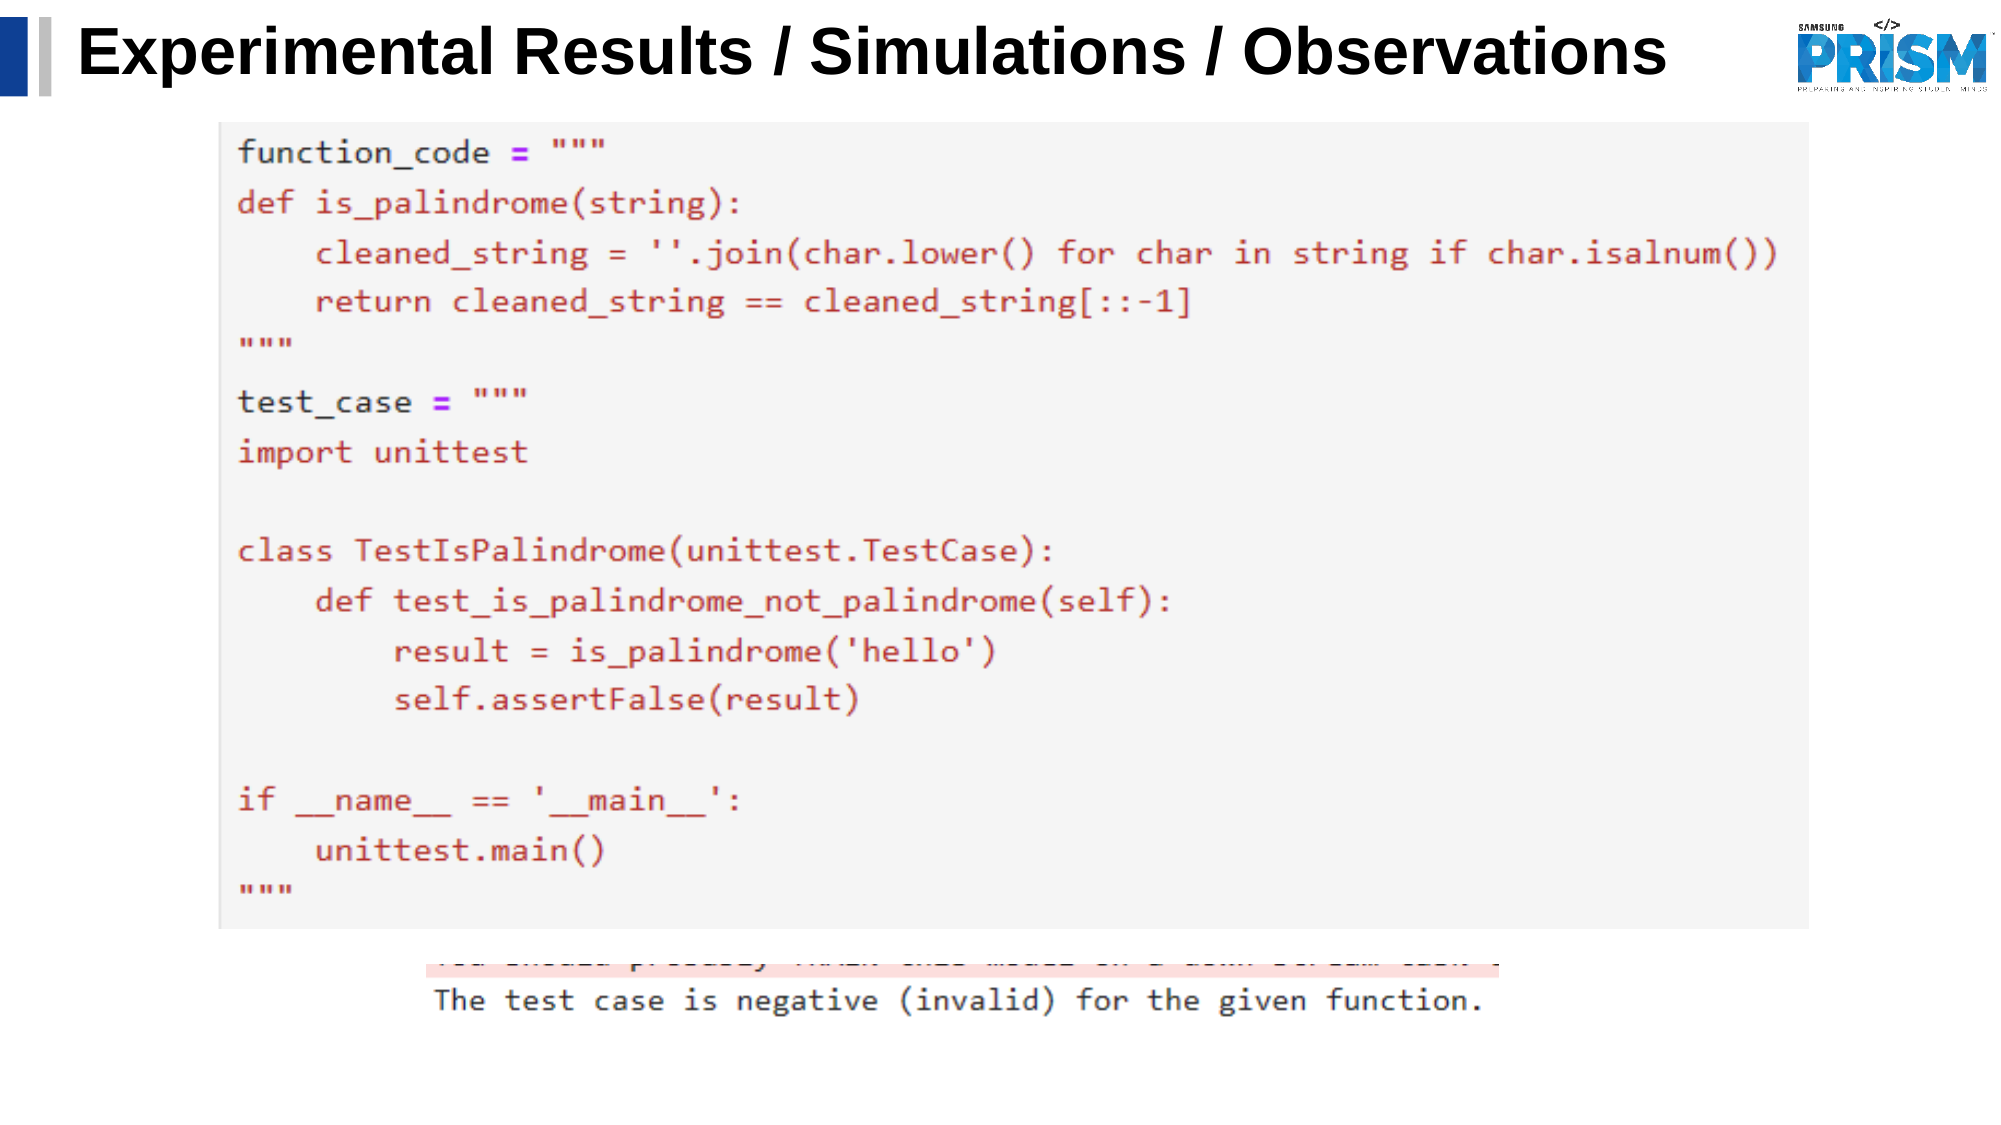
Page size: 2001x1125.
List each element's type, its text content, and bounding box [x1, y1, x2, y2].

picture [215, 122, 1809, 929]
text_box [39, 17, 52, 97]
text_box Experimental Results / Simulations / Observations [62, 0, 1795, 96]
picture [1794, 16, 2000, 96]
picture [425, 964, 1499, 1043]
text_box [0, 17, 28, 97]
